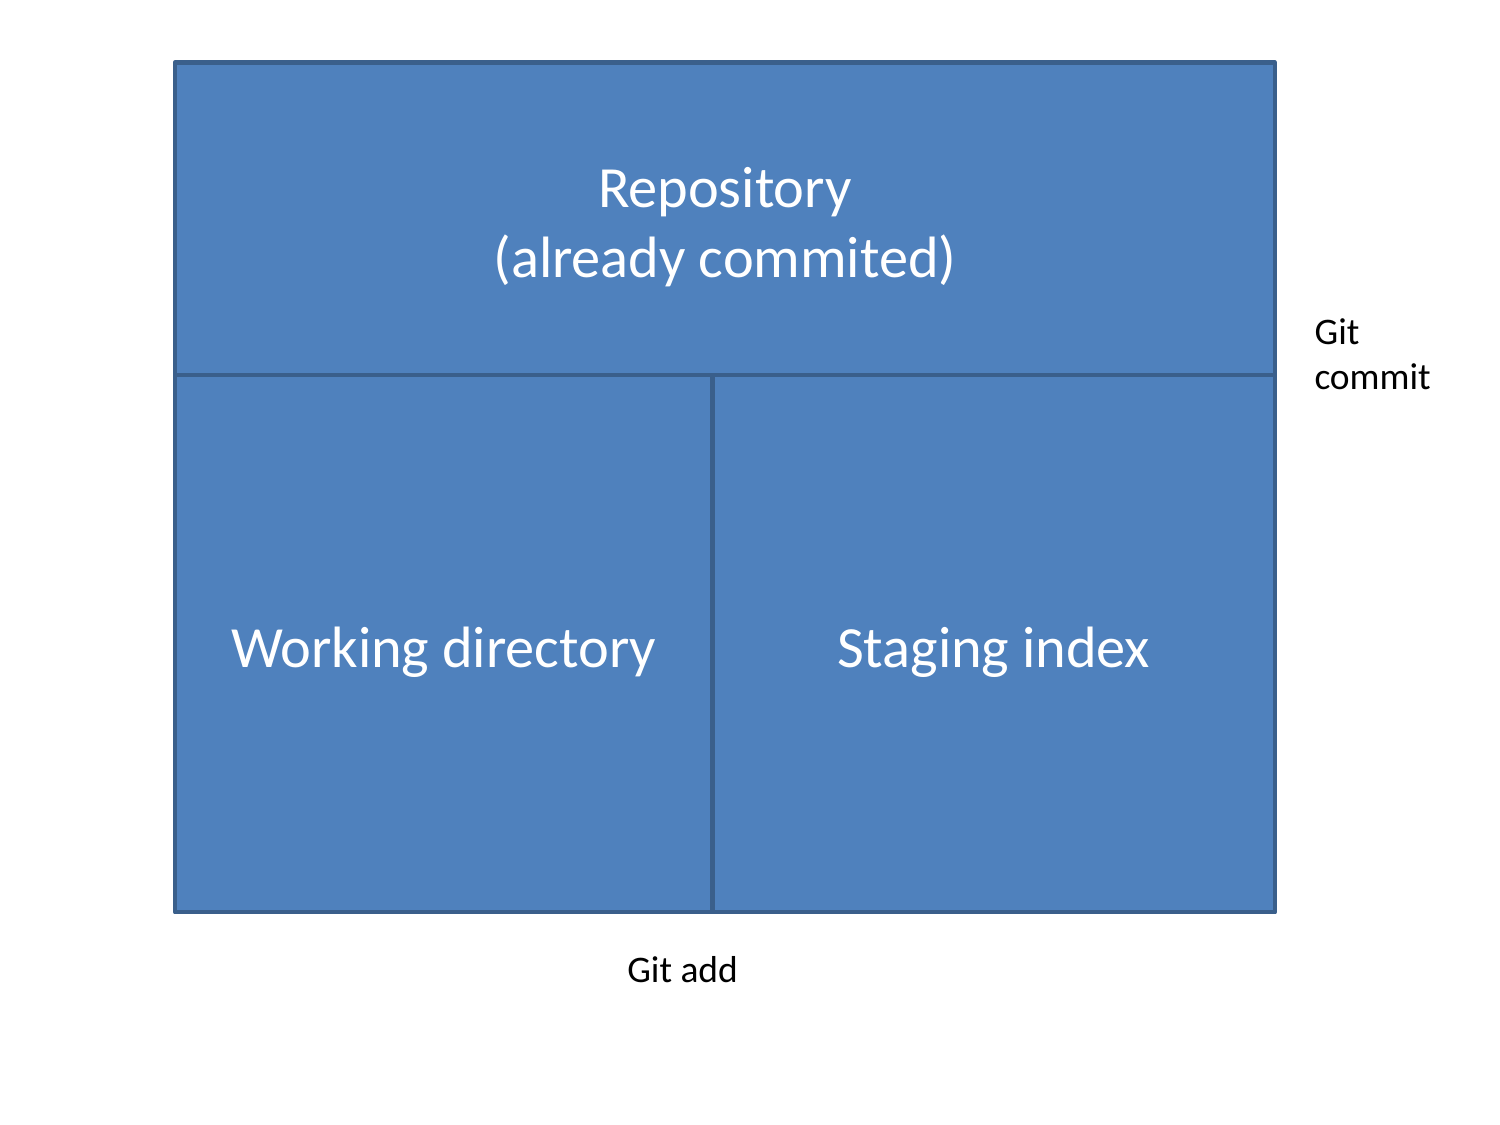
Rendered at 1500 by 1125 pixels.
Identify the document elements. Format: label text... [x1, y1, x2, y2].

text_box Staging index [710, 373, 1277, 914]
text_box Working directory [173, 373, 710, 914]
text_box Git commit [1299, 299, 1463, 405]
text_box Repository (already commited) [173, 60, 1277, 373]
text_box Git add [612, 937, 1075, 998]
